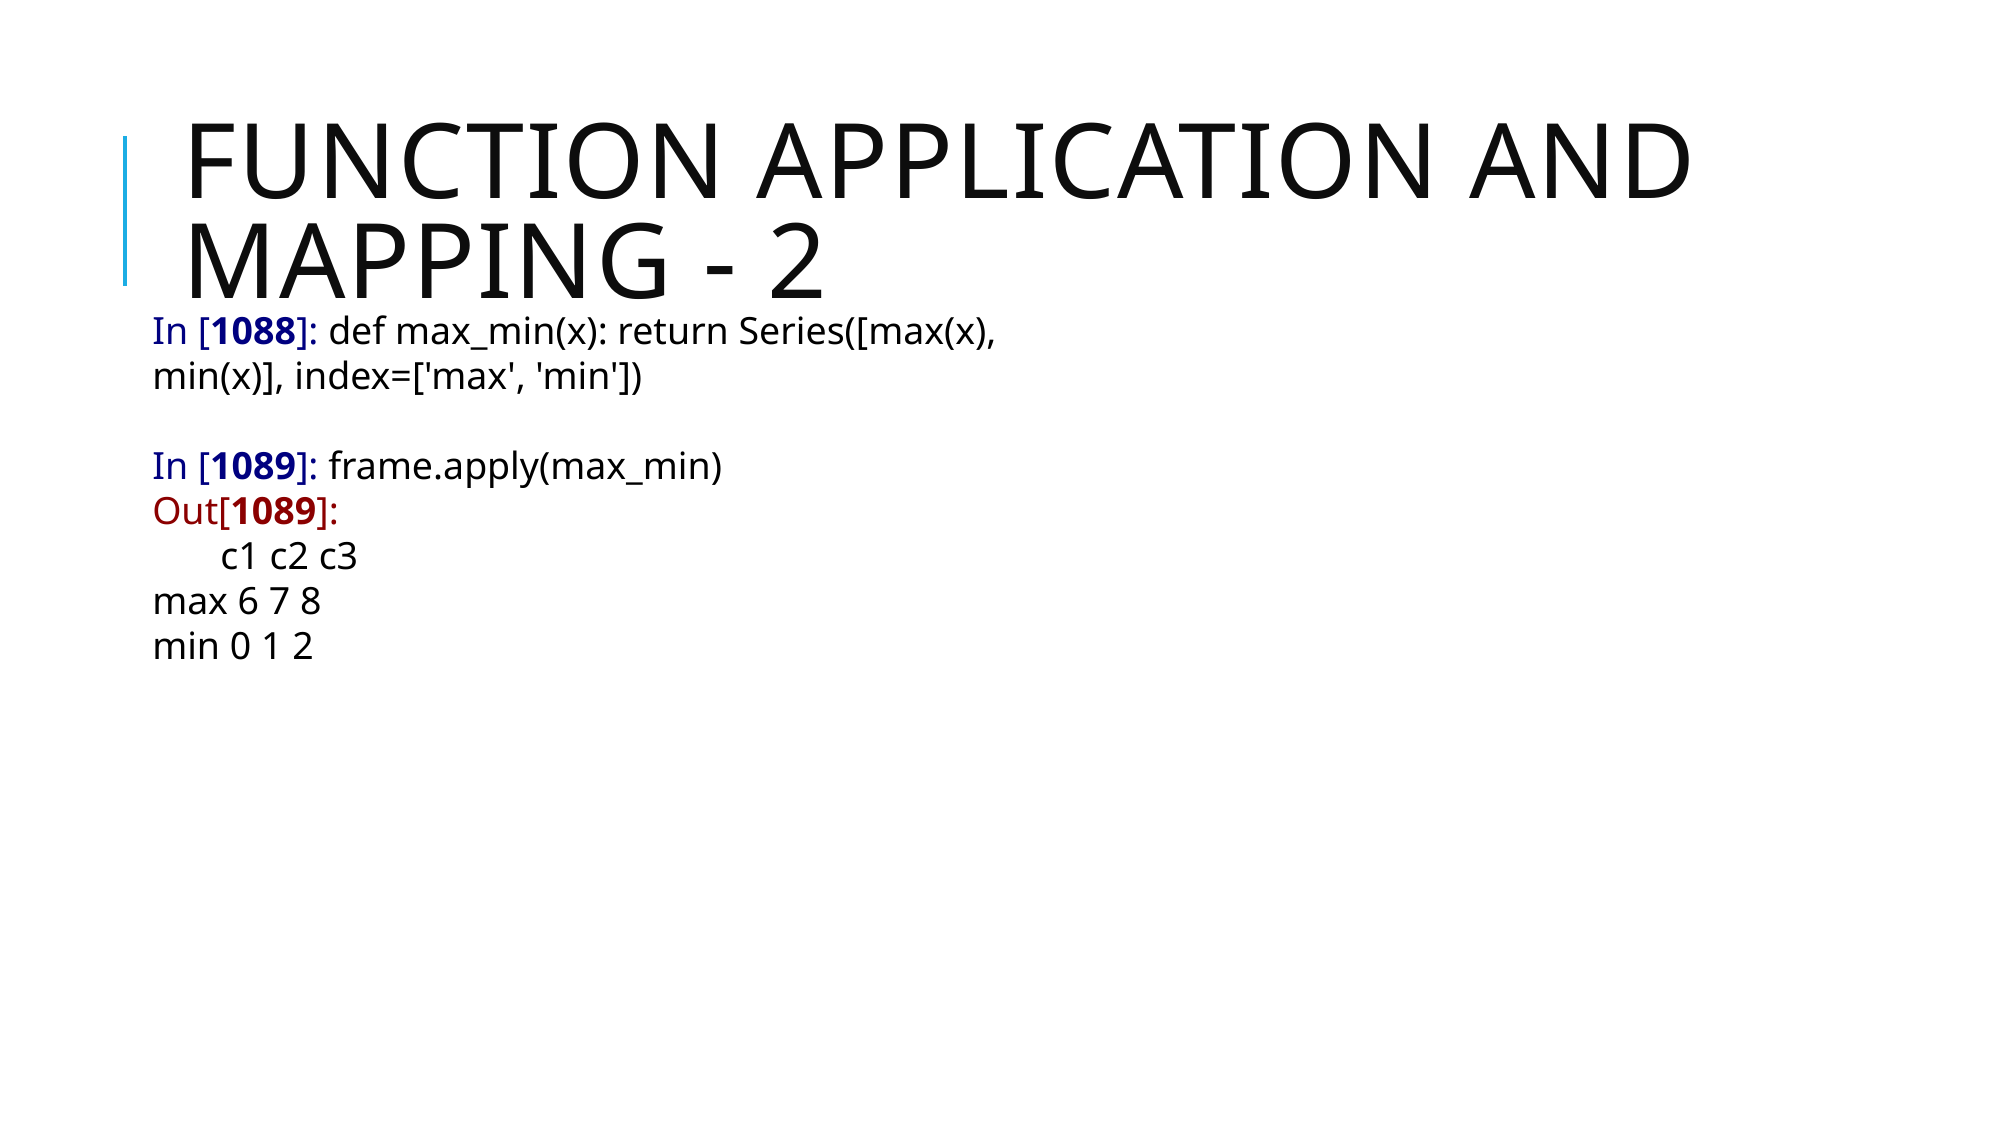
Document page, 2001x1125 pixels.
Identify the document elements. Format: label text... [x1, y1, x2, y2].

title Function application and mapping - 2 [168, 96, 1763, 342]
text_box In [1088]: def max_min(x): return Series([max(x), min(x)], index=['max', 'min']) In [1089]: frame.apply(max_min) Out[1089]: c1 c2 c3 max 6 7 8 min 0 1 2 [137, 299, 1138, 675]
